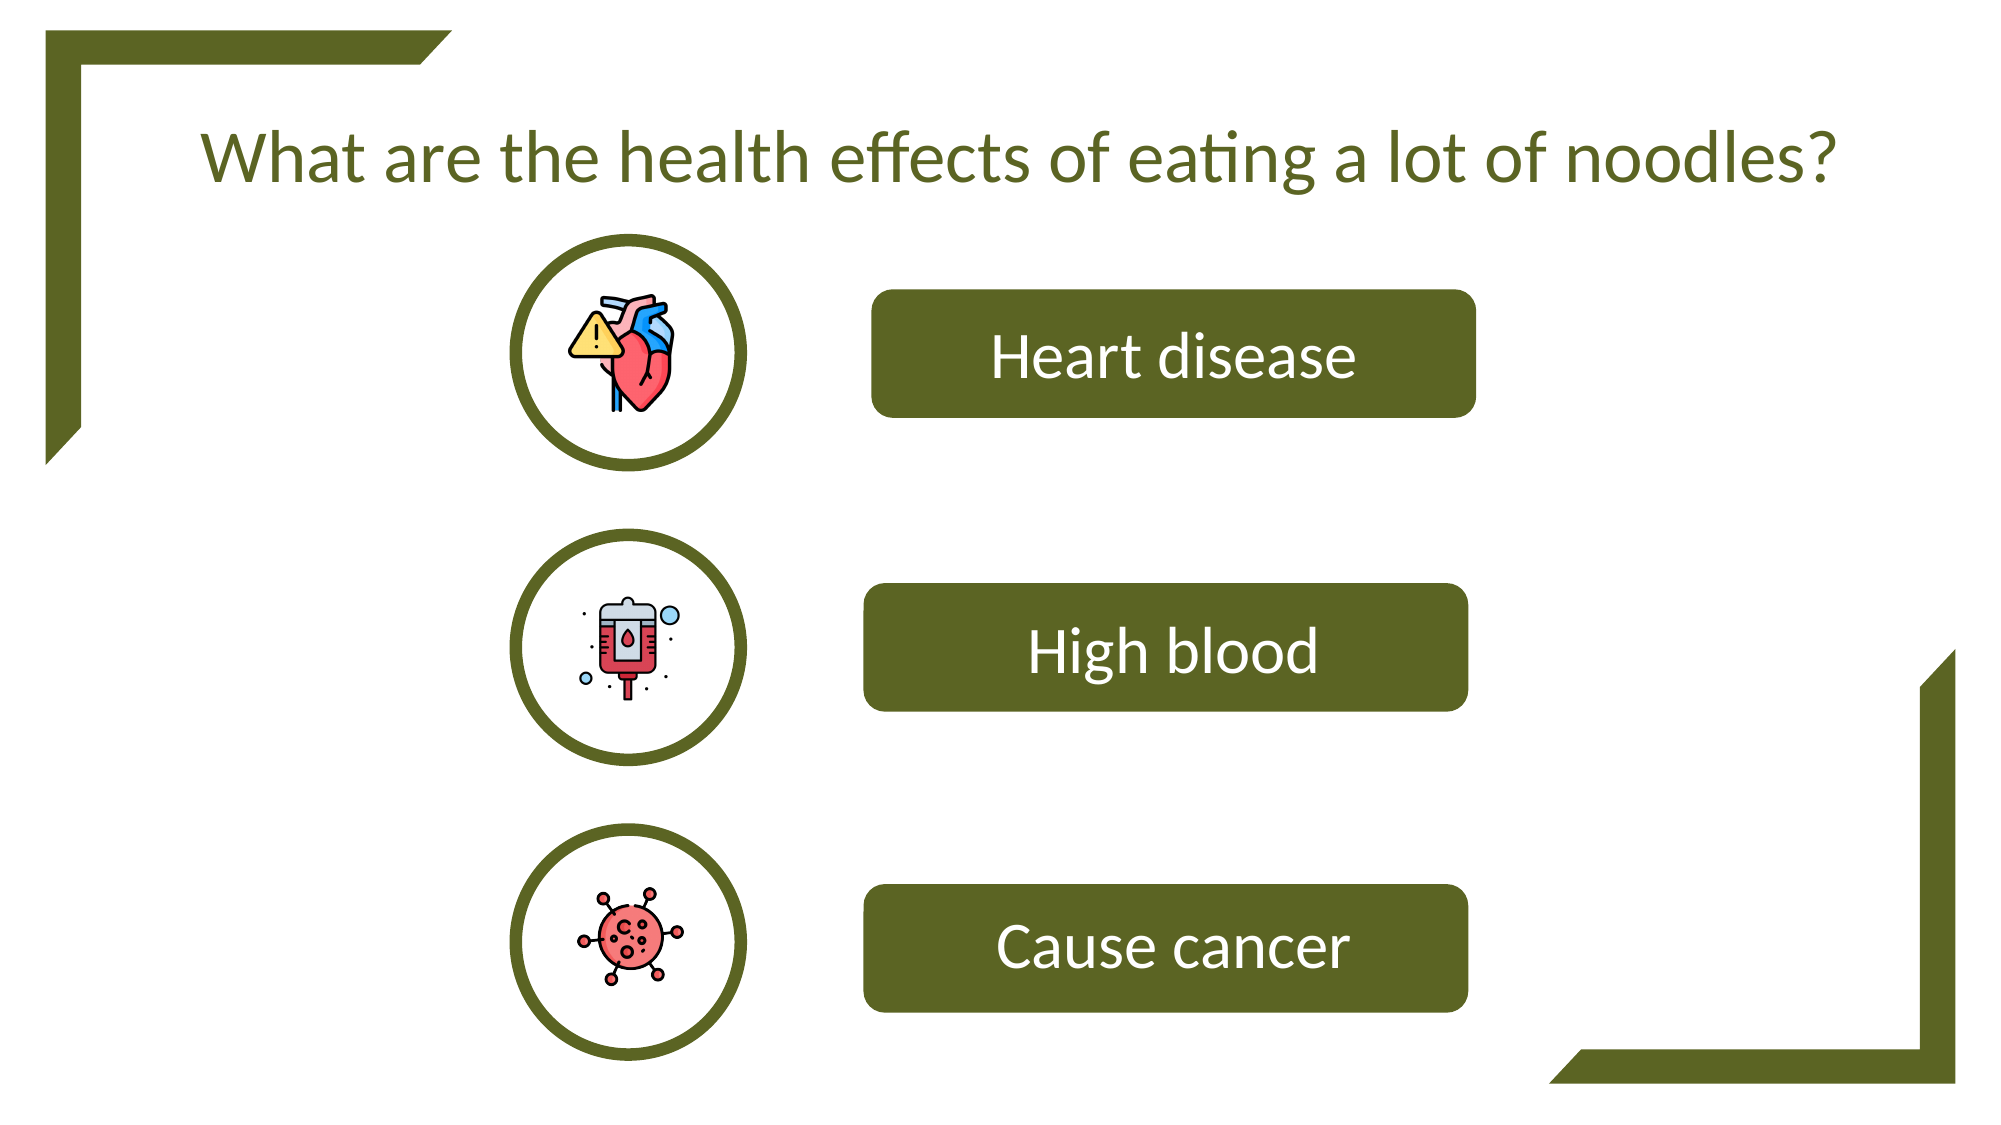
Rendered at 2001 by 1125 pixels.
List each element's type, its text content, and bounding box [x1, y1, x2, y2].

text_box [871, 289, 1477, 418]
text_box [515, 829, 741, 1055]
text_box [515, 240, 741, 466]
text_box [863, 583, 1469, 712]
text_box [1546, 646, 1957, 1085]
text_box [44, 29, 455, 468]
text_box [863, 884, 1469, 1013]
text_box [515, 534, 741, 760]
text_box What are the health effects of eating a lot of noodles? [175, 100, 1885, 205]
